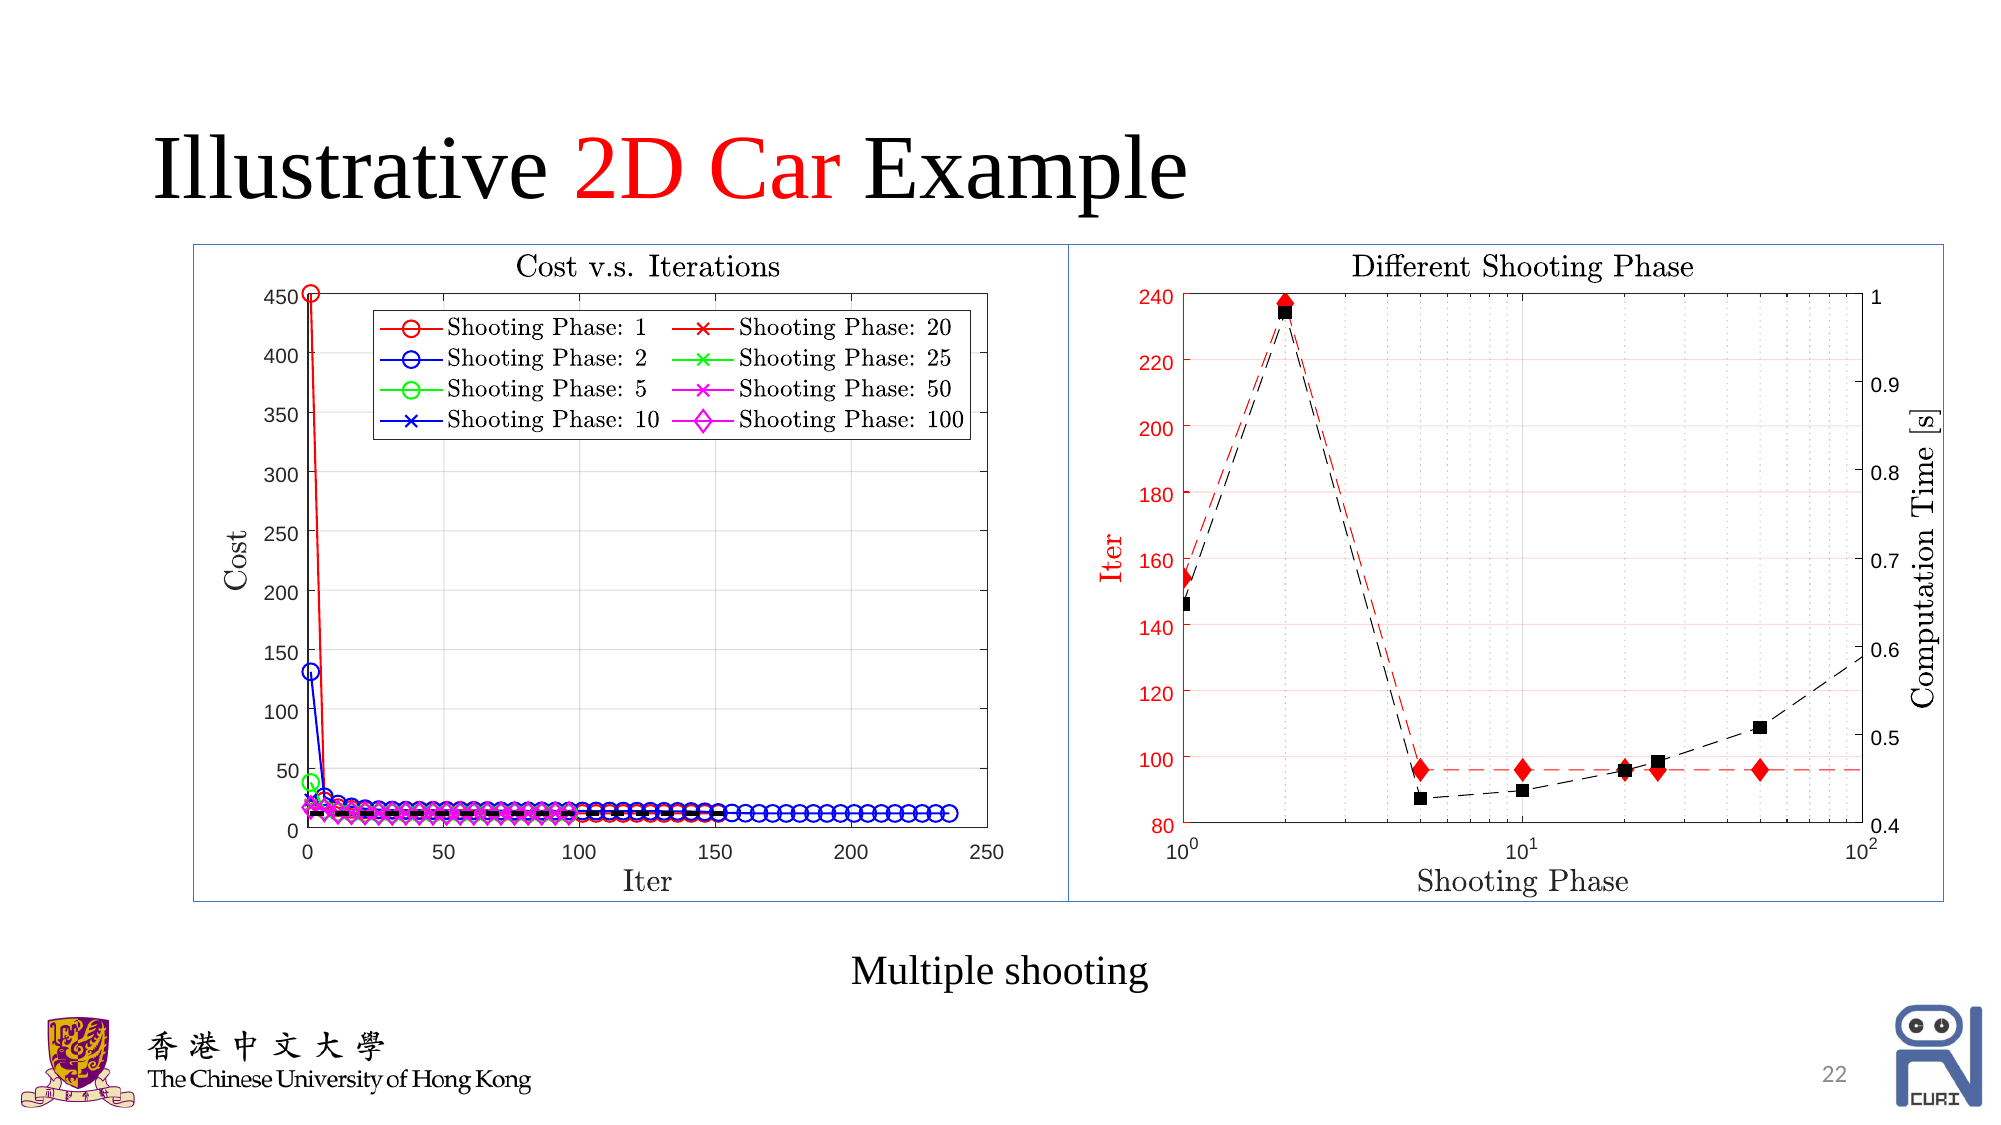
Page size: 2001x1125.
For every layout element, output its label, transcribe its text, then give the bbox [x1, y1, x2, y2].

text_box Multiple shooting [716, 935, 1284, 1001]
picture [193, 244, 1944, 902]
title Illustrative 2D Car Example [137, 59, 2000, 278]
slide_number 22 [1412, 1042, 1863, 1103]
picture [1885, 1000, 1993, 1108]
picture [21, 1016, 531, 1108]
